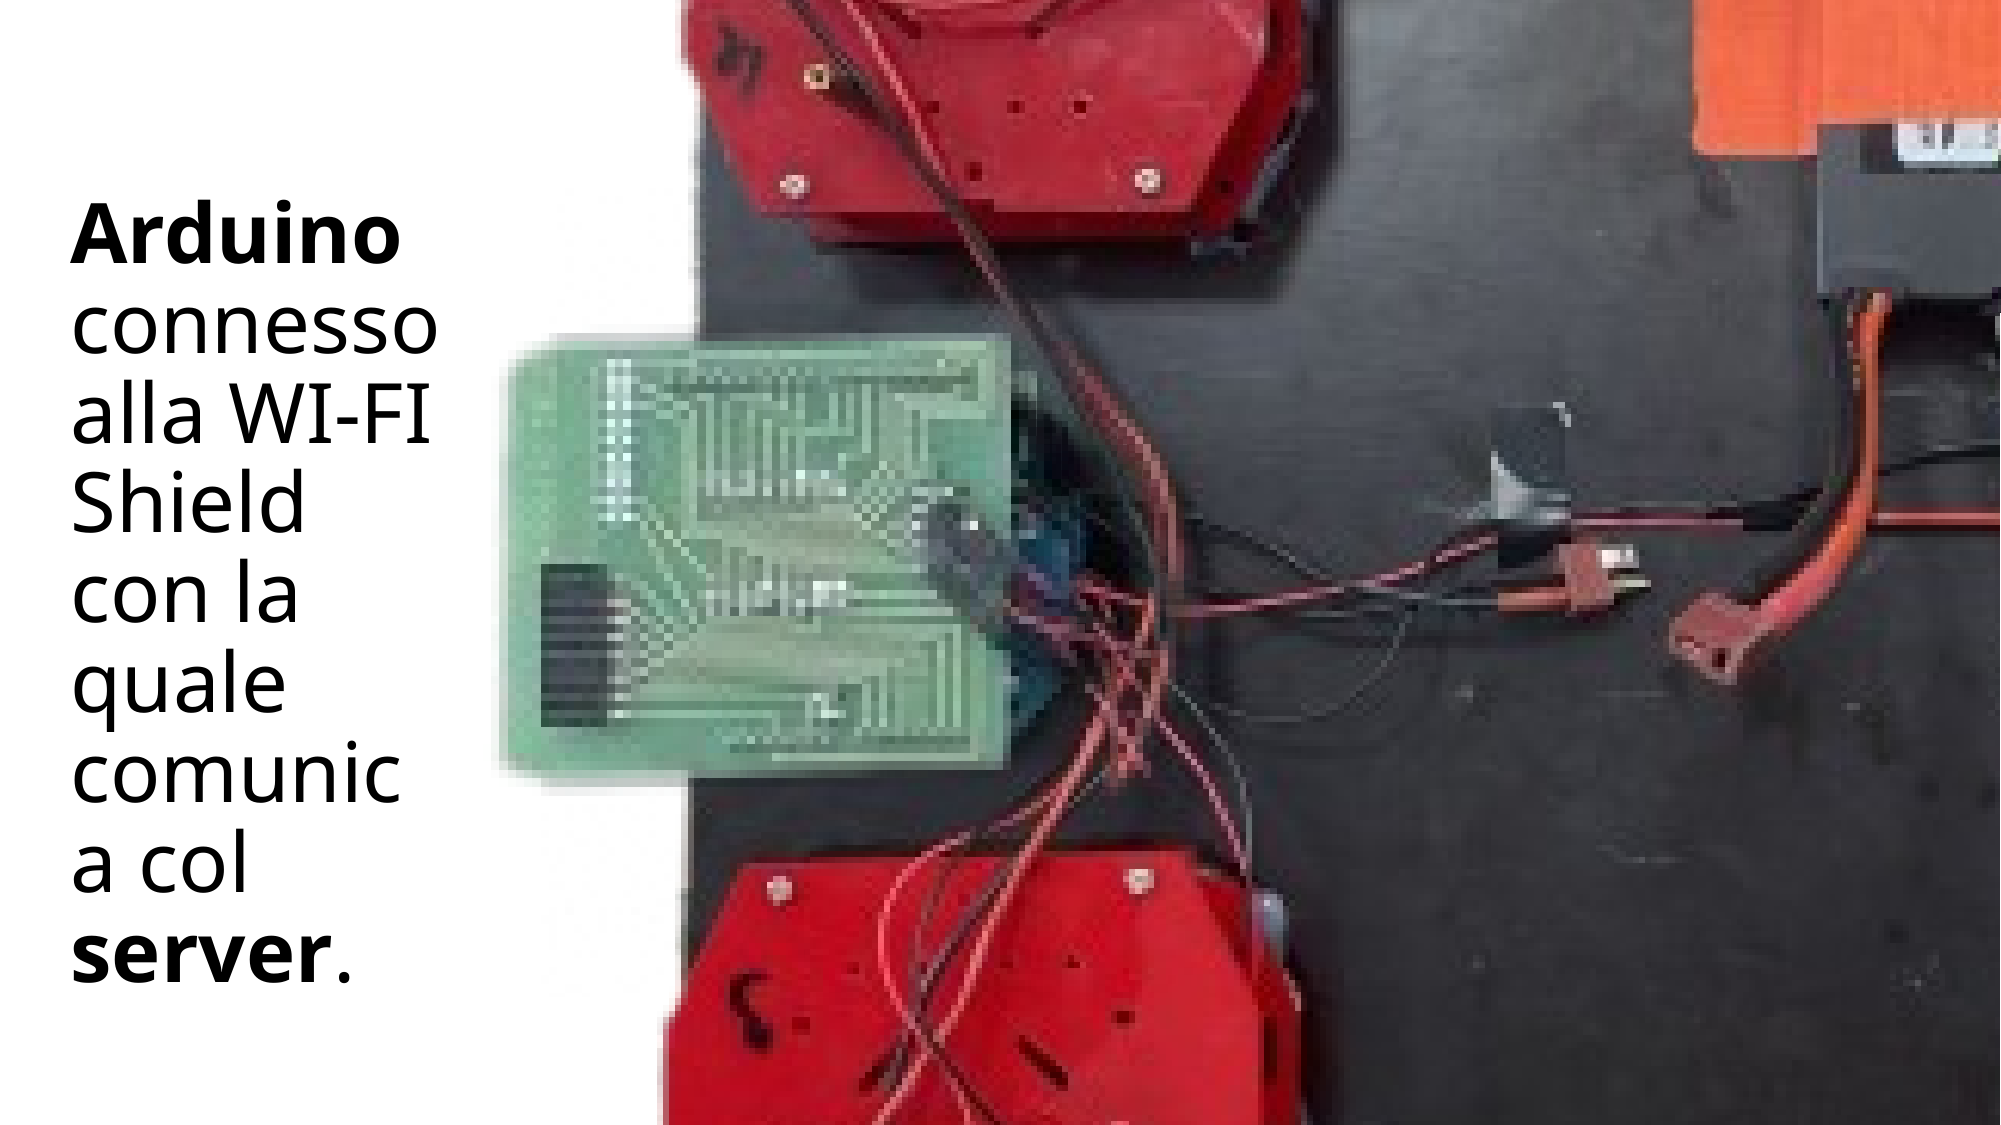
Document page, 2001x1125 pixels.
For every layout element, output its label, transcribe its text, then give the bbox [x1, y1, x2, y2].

picture [418, 0, 2001, 1125]
list Arduino connesso alla WI-FI Shield con la quale comunica col server. [55, 183, 418, 1125]
